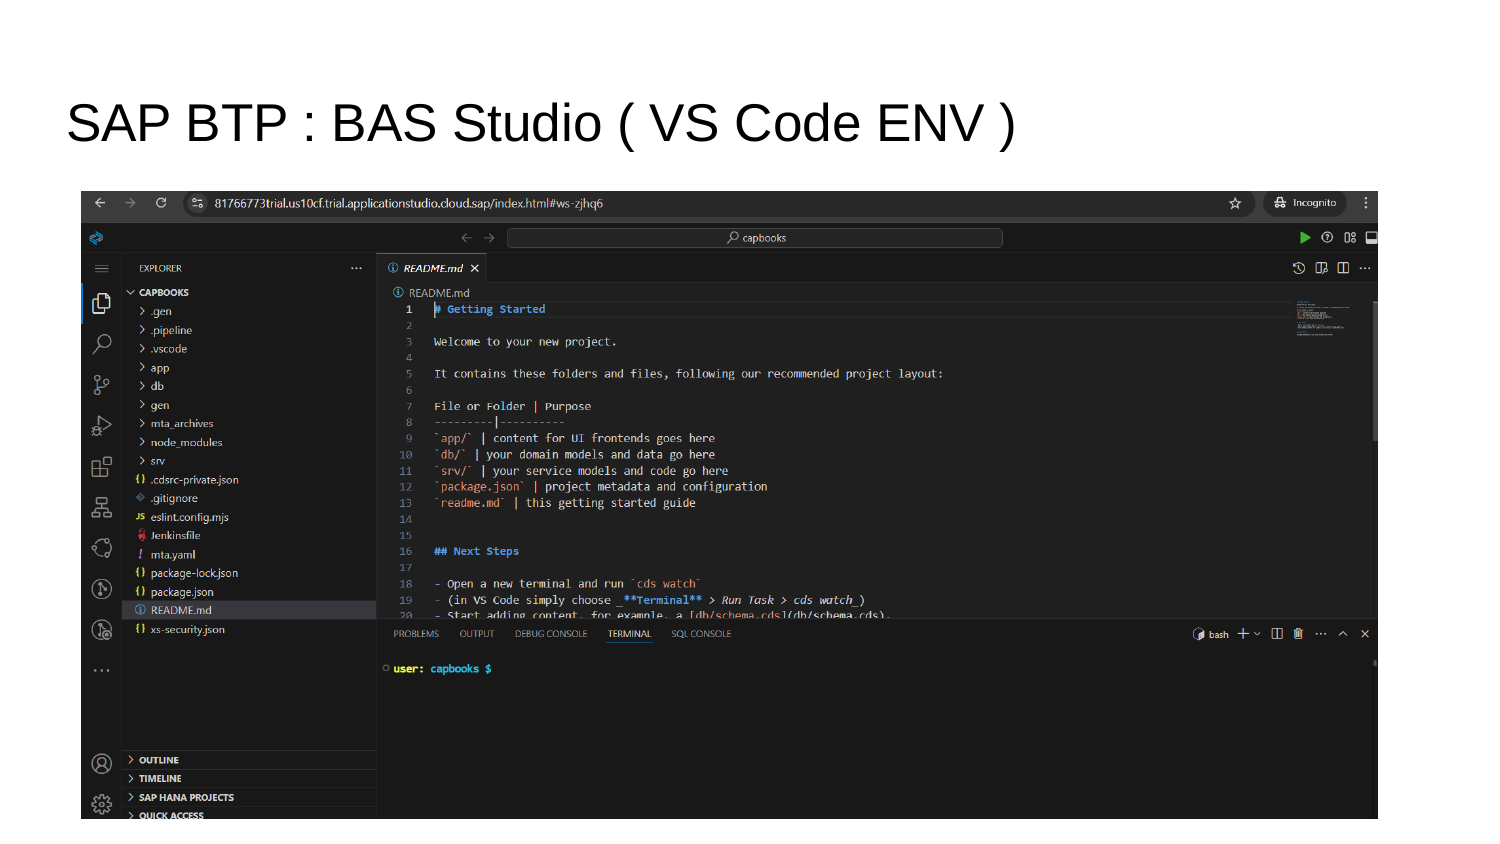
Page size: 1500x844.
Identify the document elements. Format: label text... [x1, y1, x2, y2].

title SAP BTP : BAS Studio ( VS Code ENV ) [51, 72, 1449, 167]
picture [81, 191, 1378, 819]
